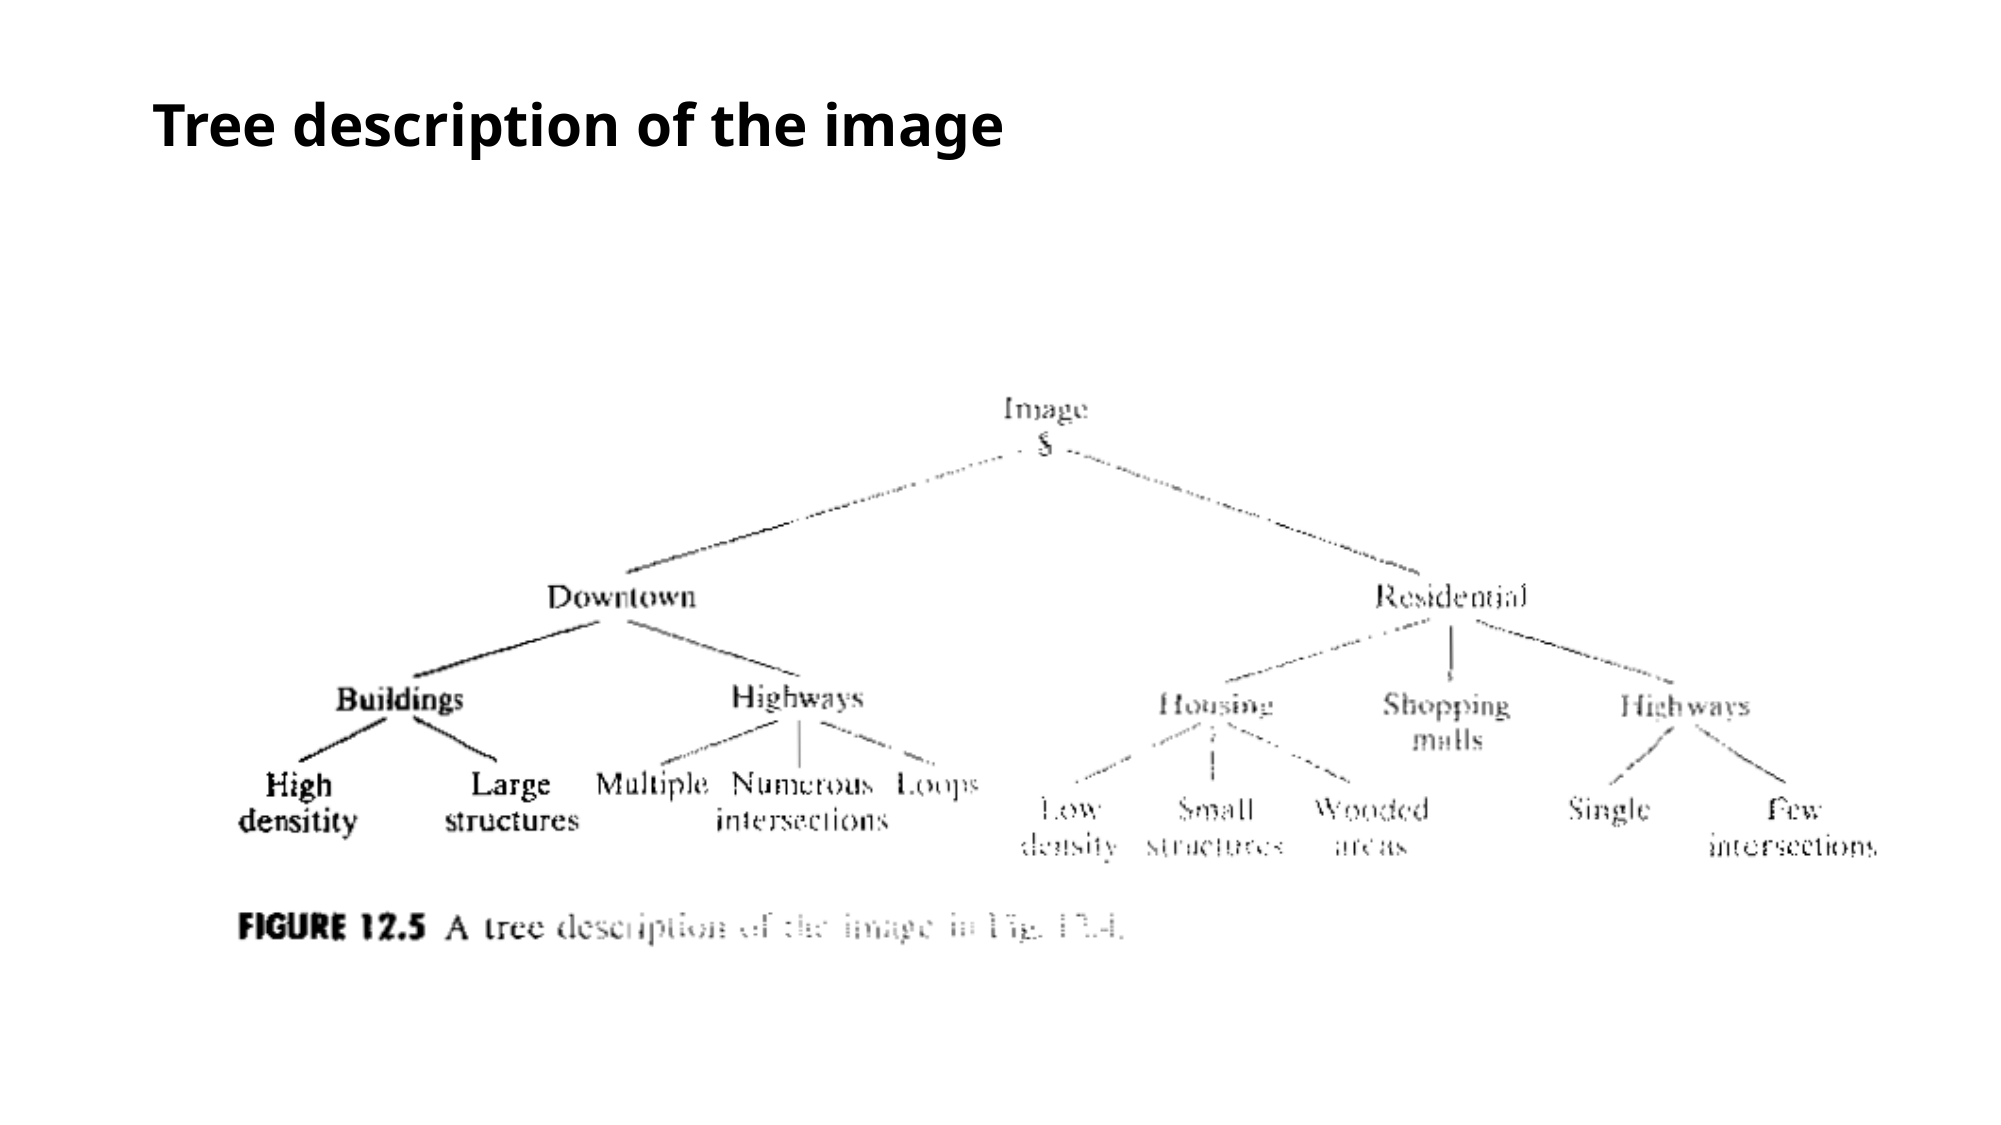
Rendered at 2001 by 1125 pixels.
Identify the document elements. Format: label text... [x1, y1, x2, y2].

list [184, 371, 1954, 1066]
title Tree description of the image [137, 59, 1863, 196]
